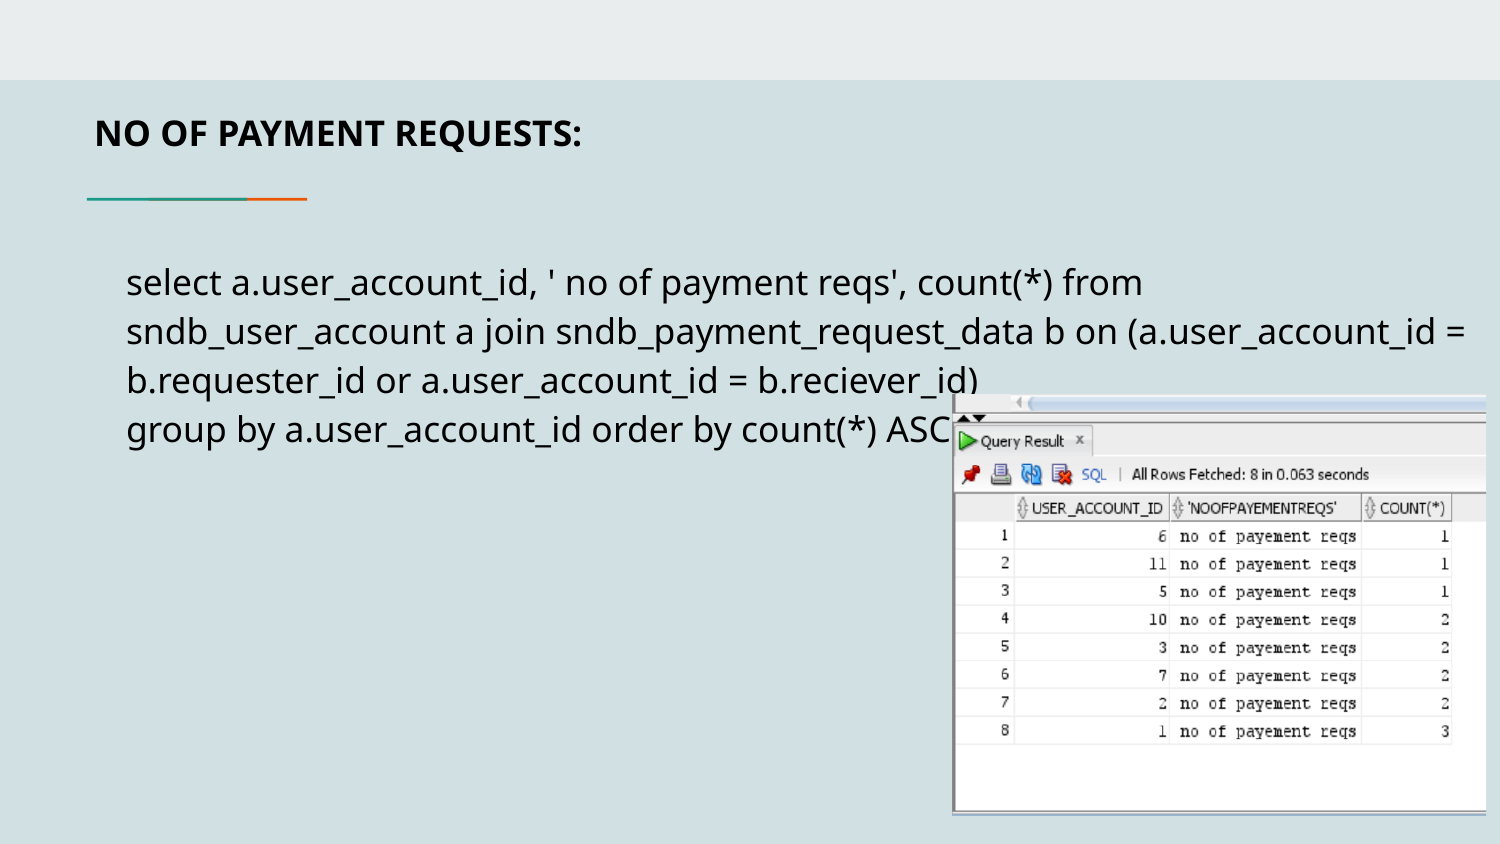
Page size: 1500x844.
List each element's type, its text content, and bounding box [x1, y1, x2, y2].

picture [951, 394, 1487, 816]
list NO OF PAYMENT REQUESTS: select a.user_account_id, ' no of payment reqs', count(*) from sndb_user_account a join sndb_payment_request_data b on (a.user_account_id = b.requester_id or a.user_account_id = b.reciever_id) group by a.user_account_id order by count(*) ASC; [36, 82, 1487, 826]
